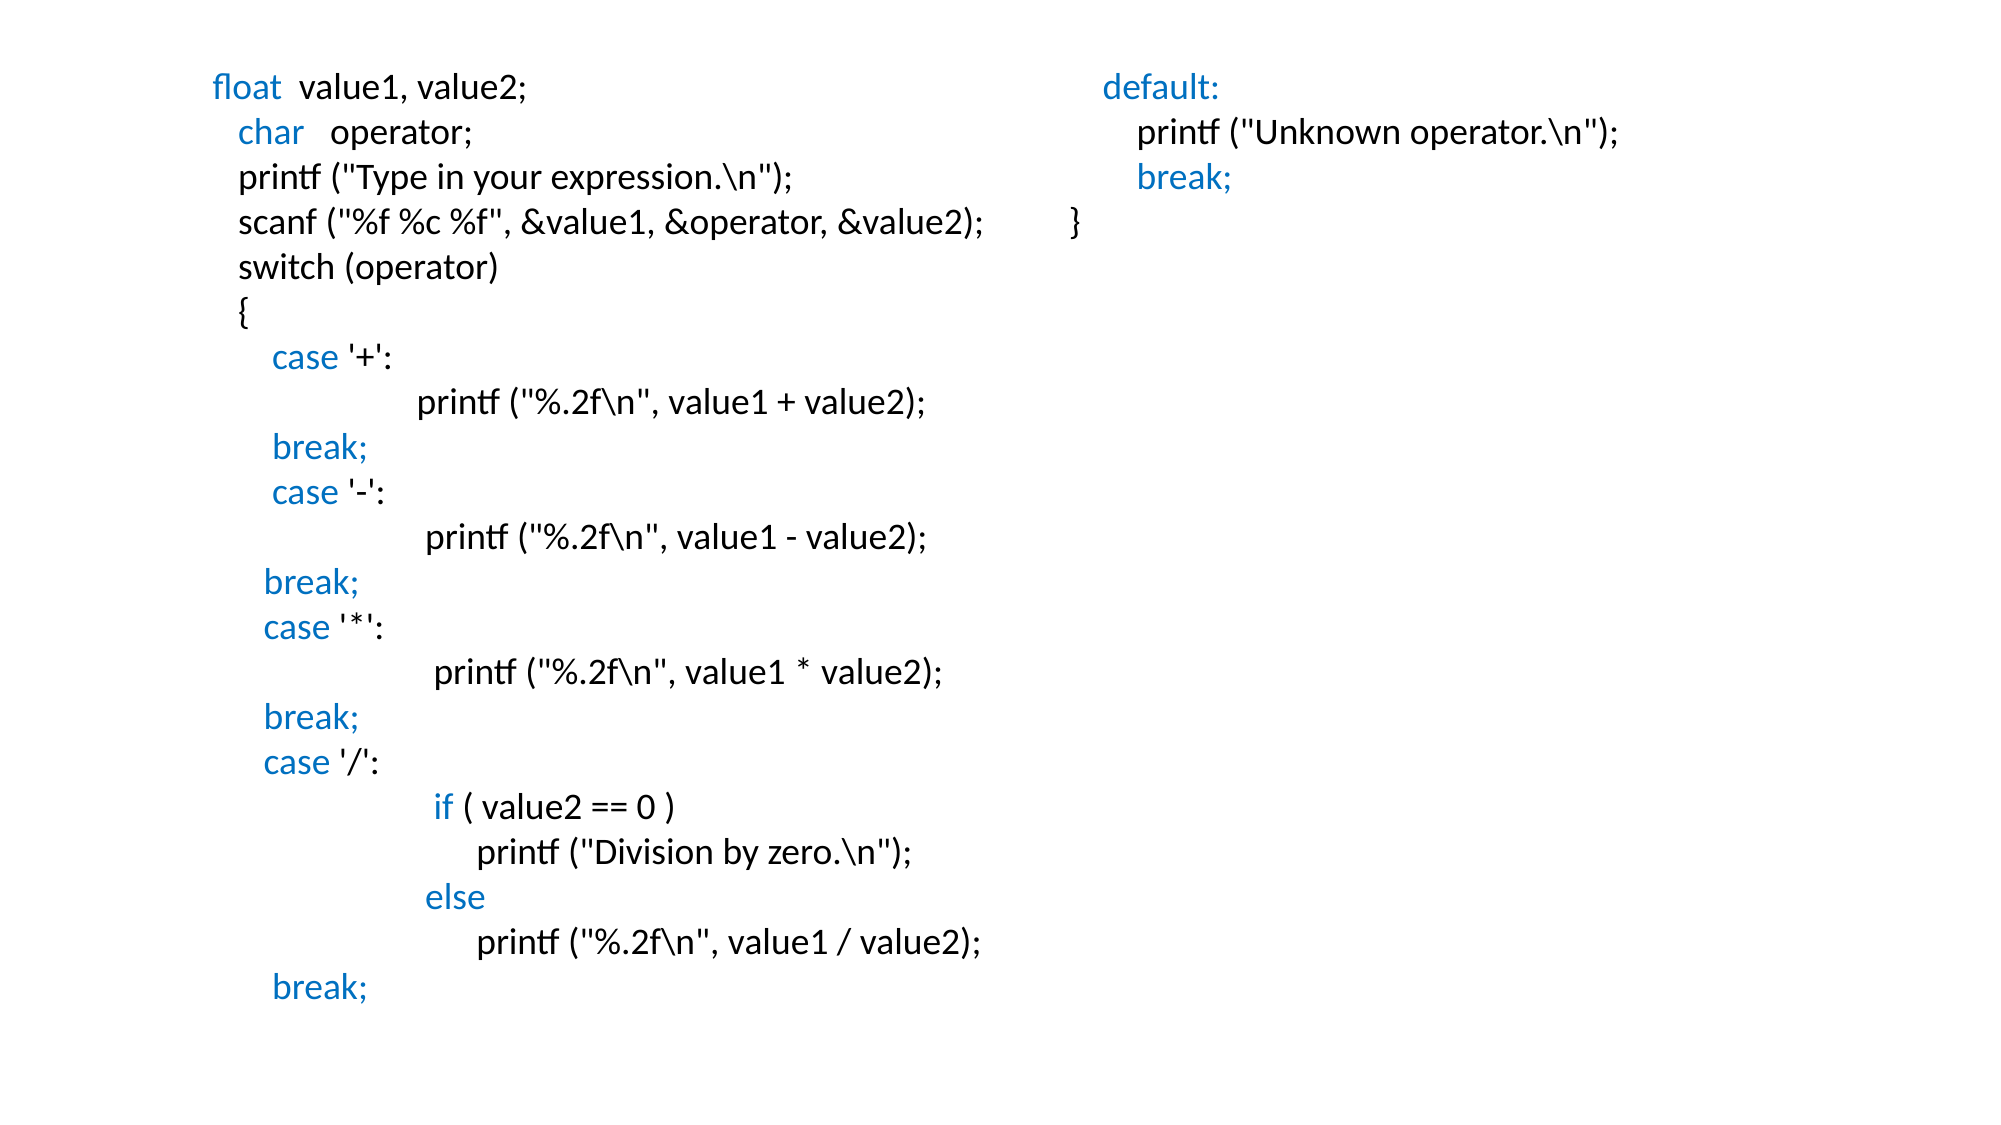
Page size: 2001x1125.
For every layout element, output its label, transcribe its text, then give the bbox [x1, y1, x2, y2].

list float value1, value2; char operator; printf ("Type in your expression.\n"); scanf ("%f %c %f", &value1, &operator, &value2); switch (operator) { case '+': printf ("%.2f\n", value1 + value2); break; case '-': printf ("%.2f\n", value1 - value2); break; case '*': printf ("%.2f\n", value1 * value2); break; case '/': if ( value2 == 0 ) printf ("Division by zero.\n"); else printf ("%.2f\n", value1 / value2); break; default: printf ("Unknown operator.\n"); break; } [189, 54, 1881, 1050]
